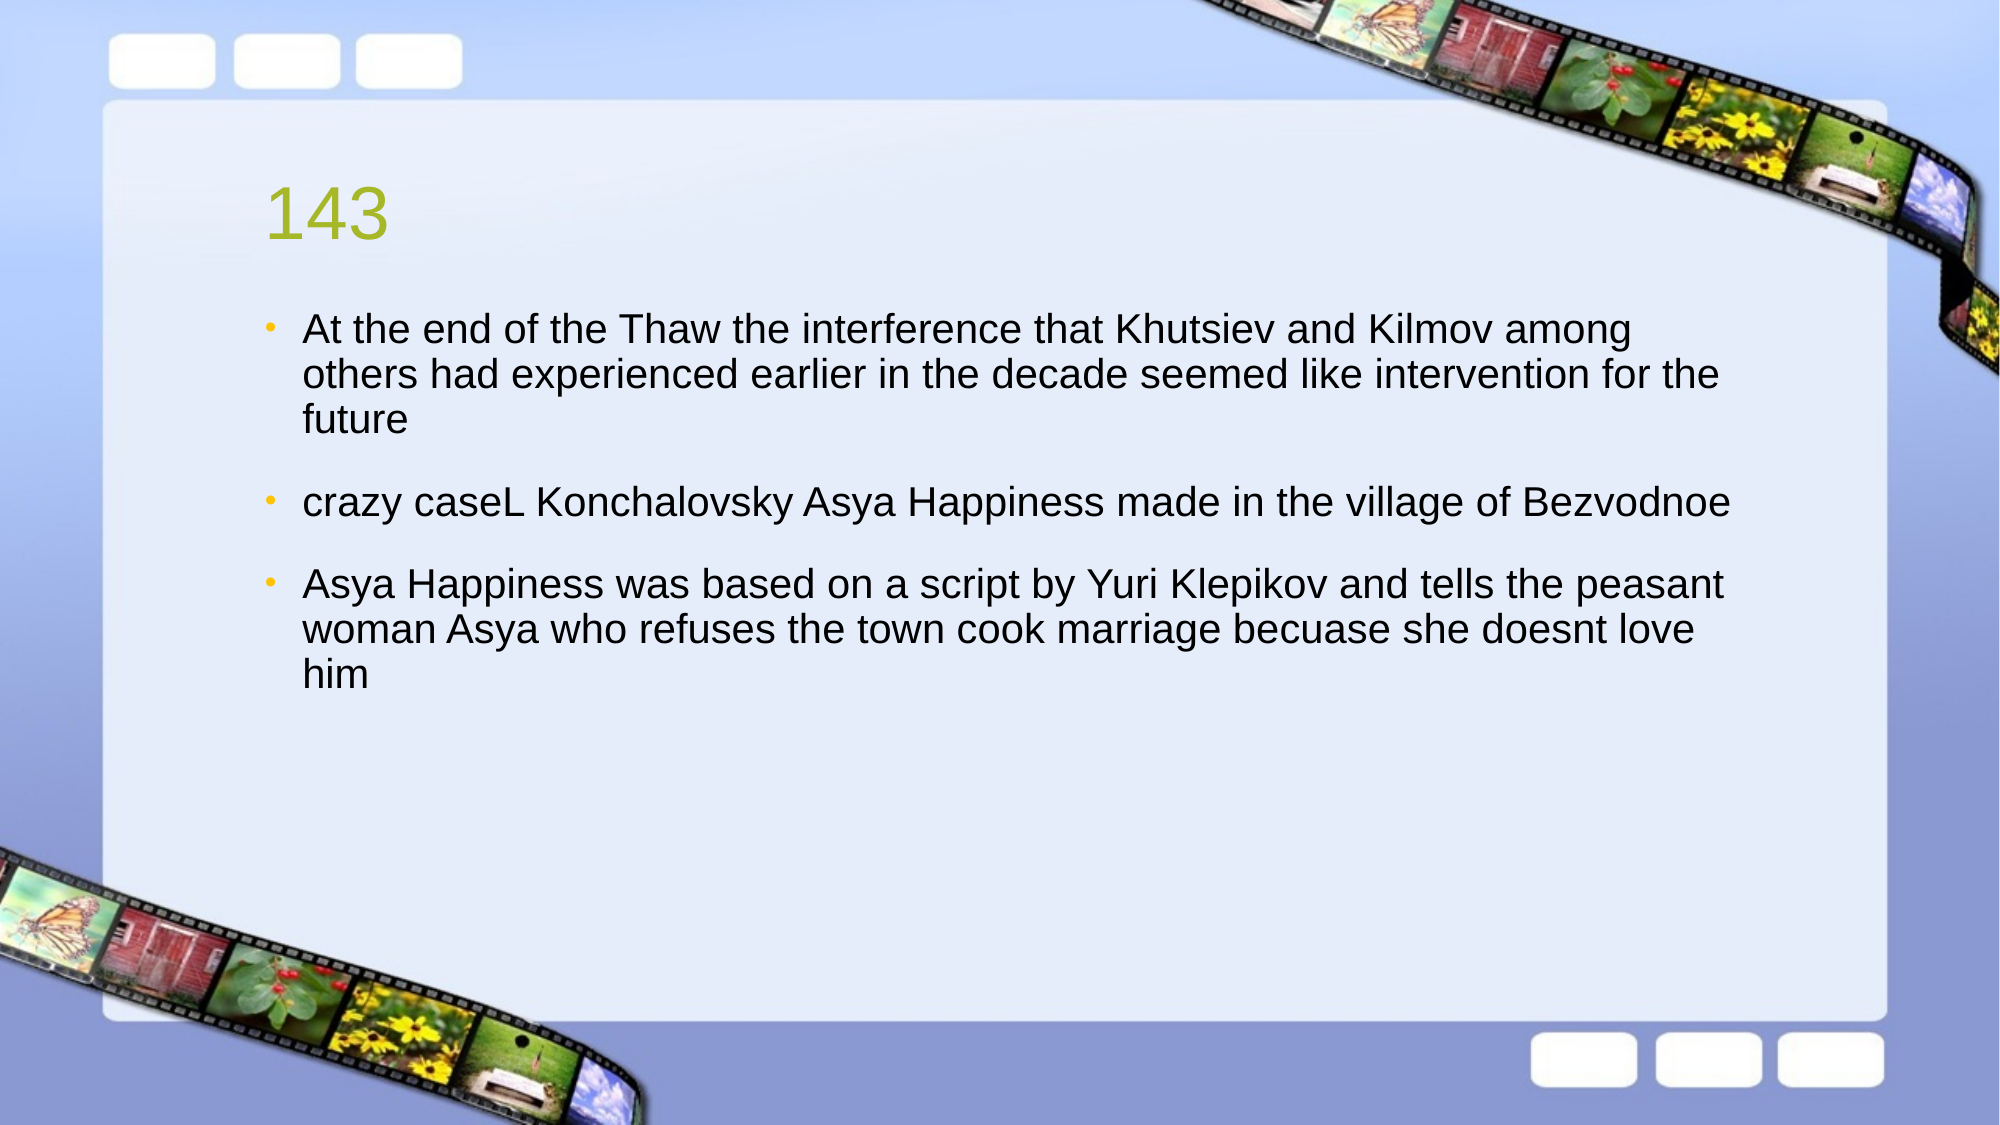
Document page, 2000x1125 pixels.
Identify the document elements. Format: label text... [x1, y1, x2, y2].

picture [0, 0, 2000, 1125]
list At the end of the Thaw the interference that Khutsiev and Kilmov among others had experienced earlier in the decade seemed like intervention for the future crazy caseL Konchalovsky Asya Happiness made in the village of Bezvodnoe Asya Happiness was based on a script by Yuri Klepikov and tells the peasant woman Asya who refuses the town cook marriage becuase she doesnt love him [249, 299, 1750, 1025]
title 143 [249, 62, 1750, 263]
